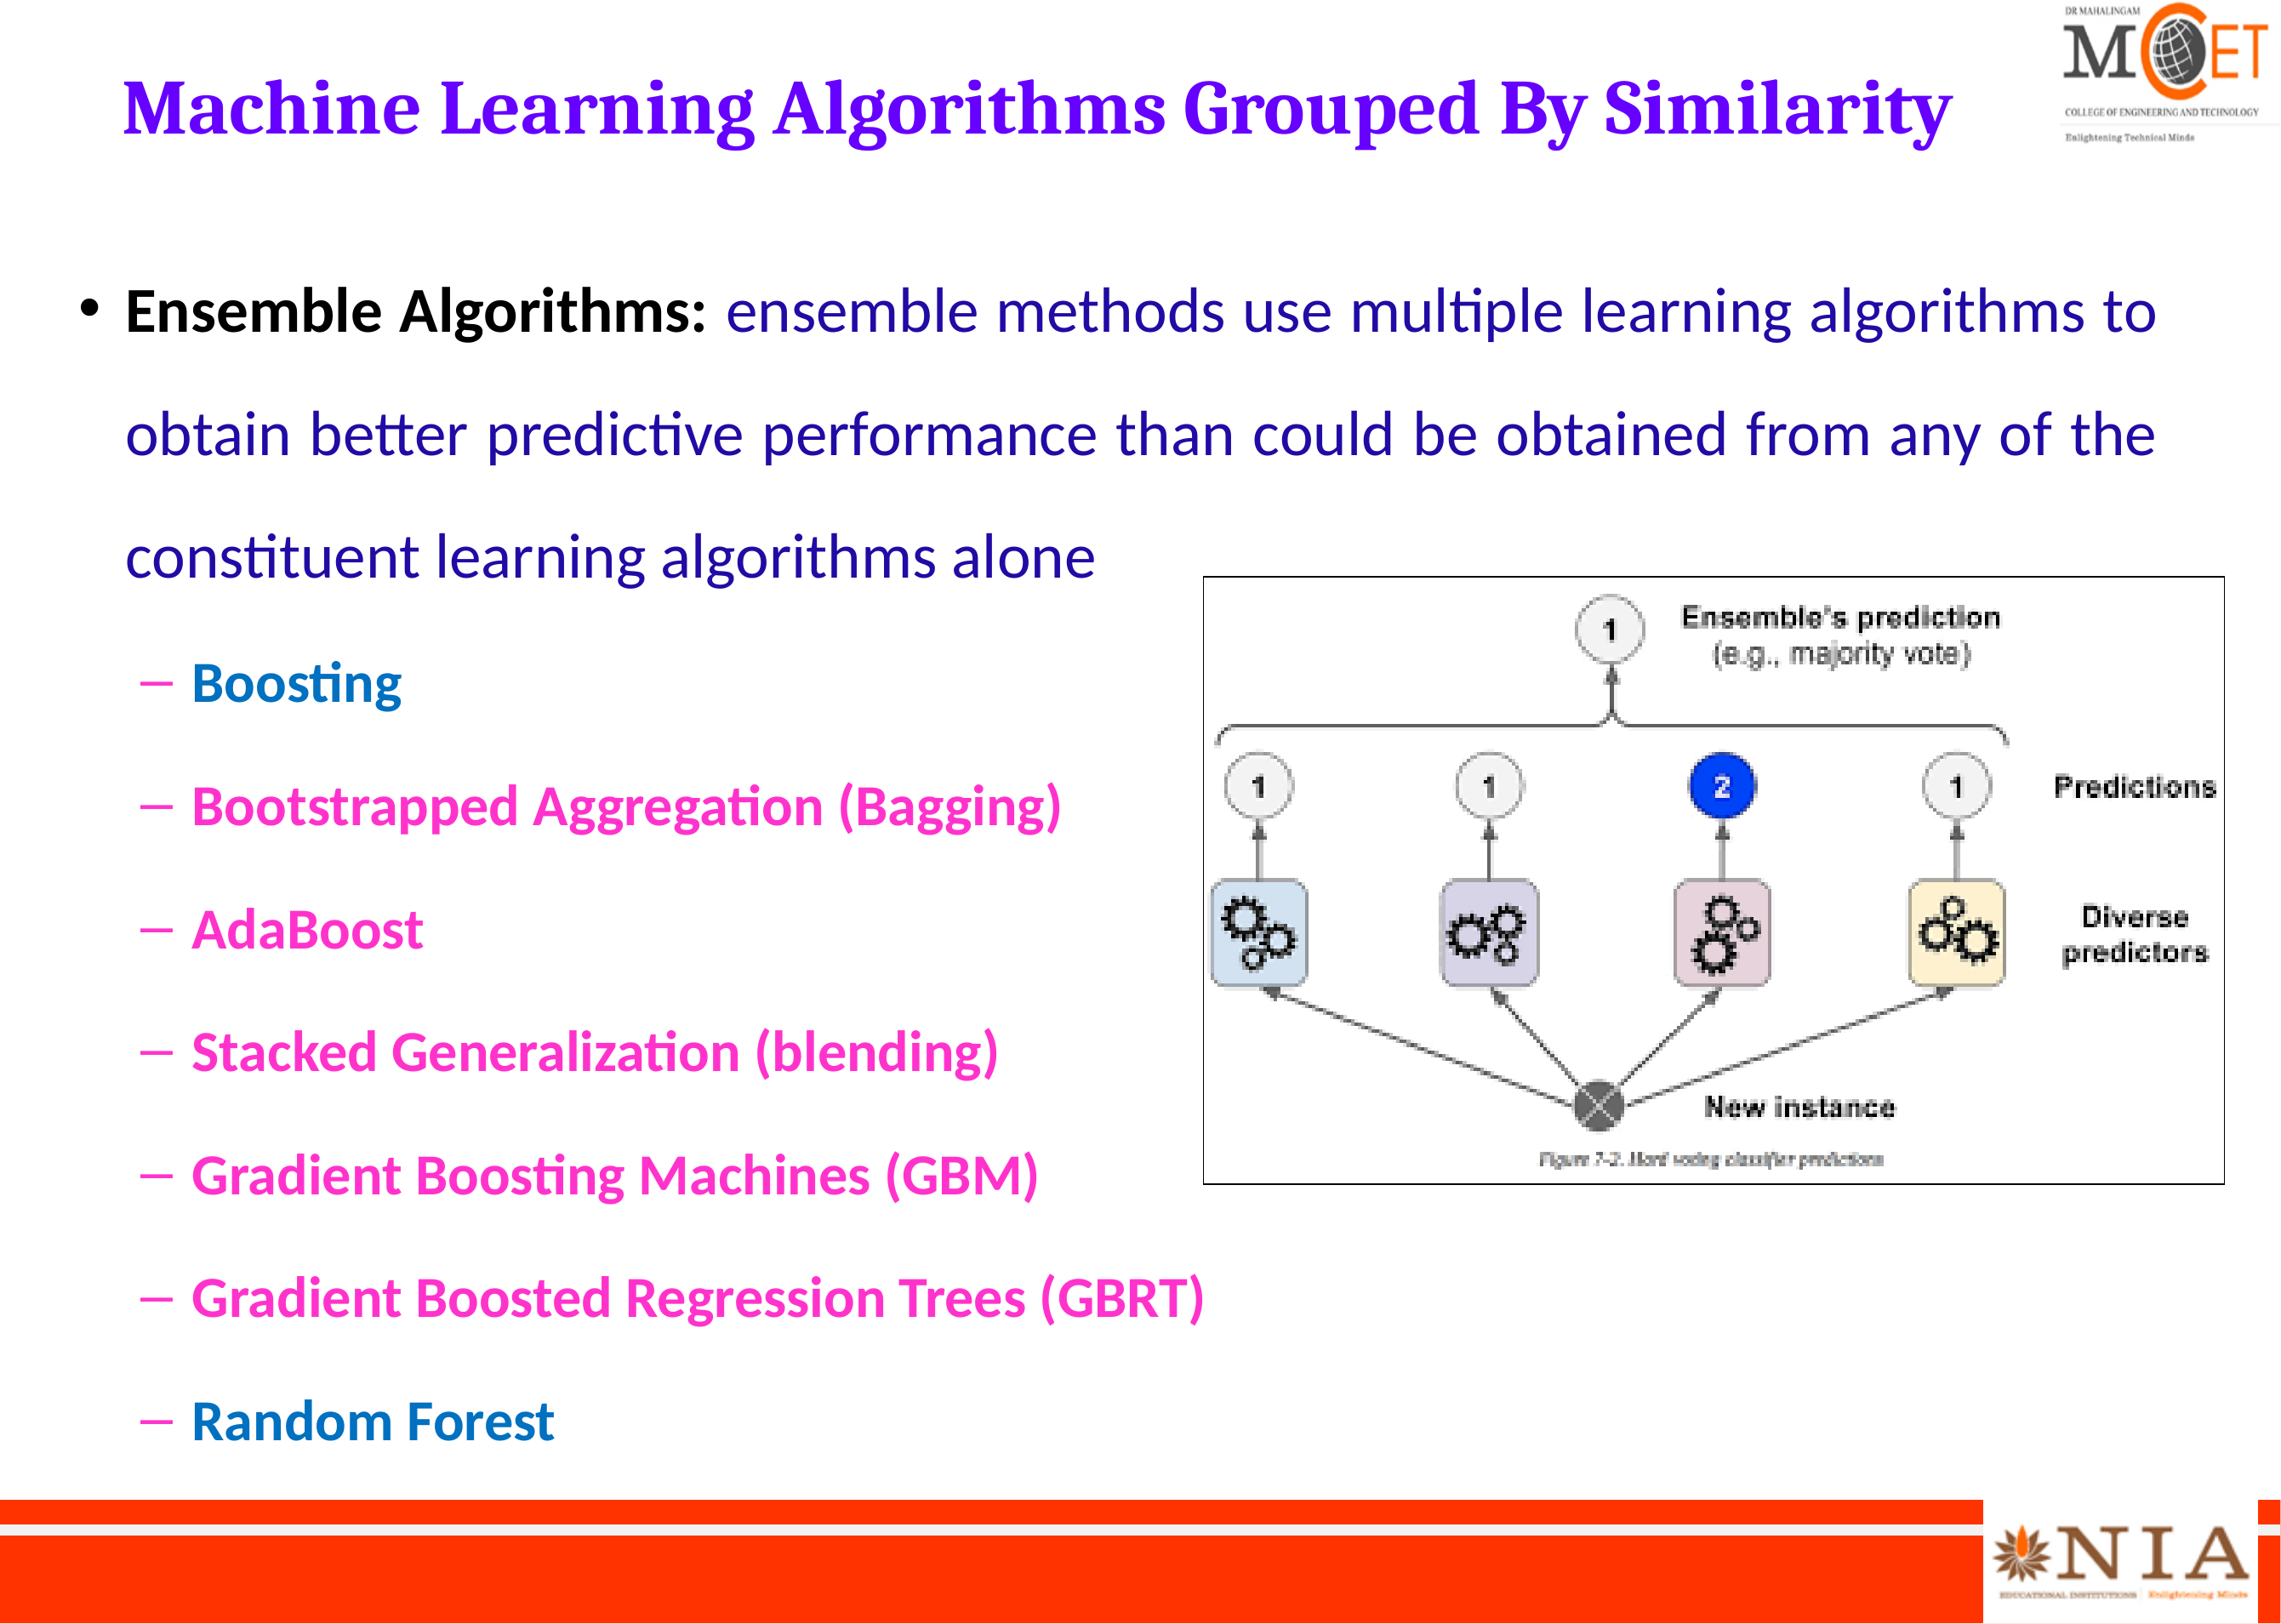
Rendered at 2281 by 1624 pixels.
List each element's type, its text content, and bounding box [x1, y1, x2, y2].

title Machine Learning Algorithms Grouped By Similarity [13, 20, 2066, 185]
list Ensemble Algorithms: ensemble methods use multiple learning algorithms to obtain better predictive performance than could be obtained from any of the constituent learning algorithms alone Boosting Bootstrapped Aggregation (Bagging) AdaBoost Stacked Generalization (blending) Gradient Boosting Machines (GBM) Gradient Boosted Regression Trees (GBRT) Random Forest [66, 216, 2172, 1461]
picture [1203, 577, 2224, 1184]
picture [1983, 1499, 2258, 1623]
picture [2060, 1, 2281, 145]
